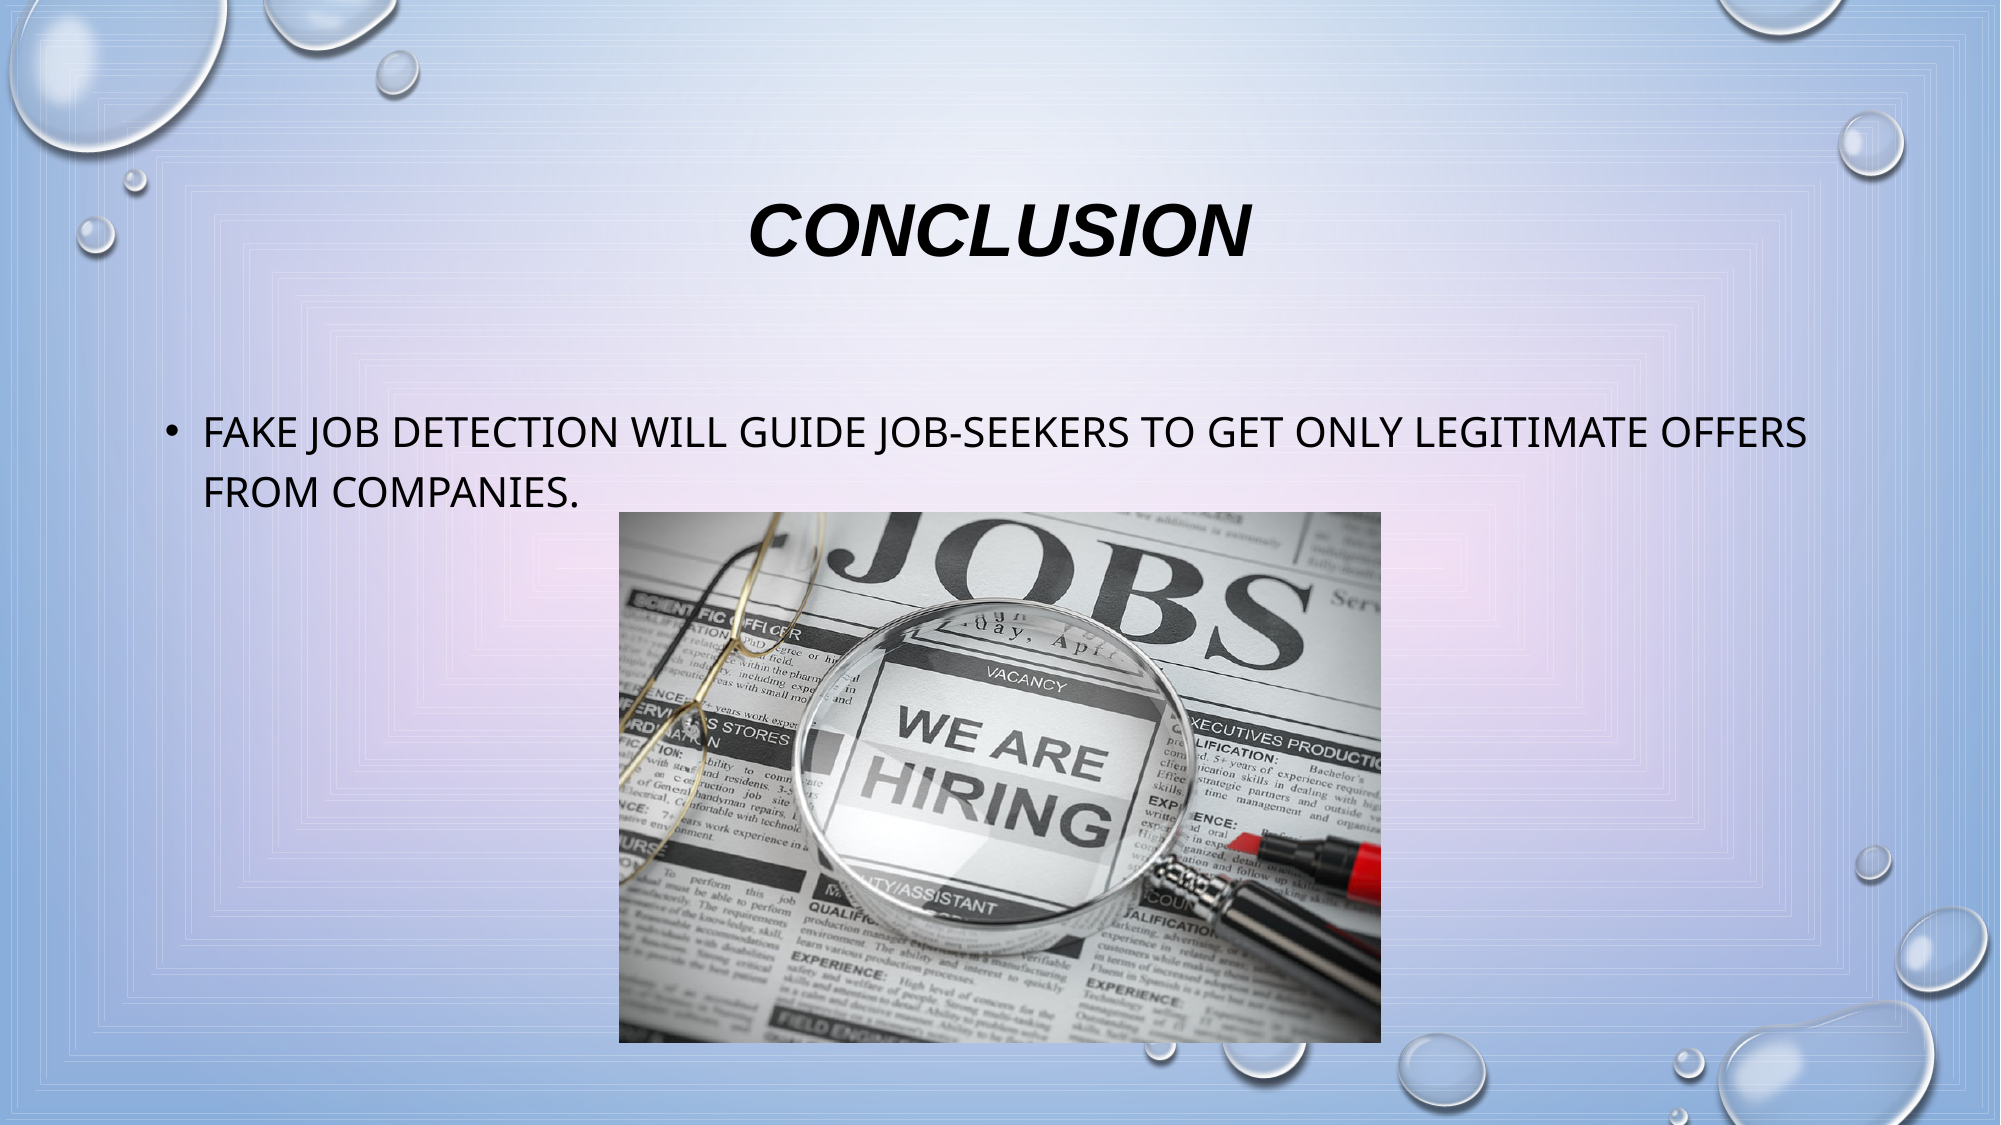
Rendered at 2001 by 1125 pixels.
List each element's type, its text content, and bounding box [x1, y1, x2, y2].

list Fake job detection will guide job-seekers to get only legitimate offers from companies. [149, 388, 1850, 950]
title conclusion [149, 101, 1851, 364]
picture [0, 0, 2000, 1125]
